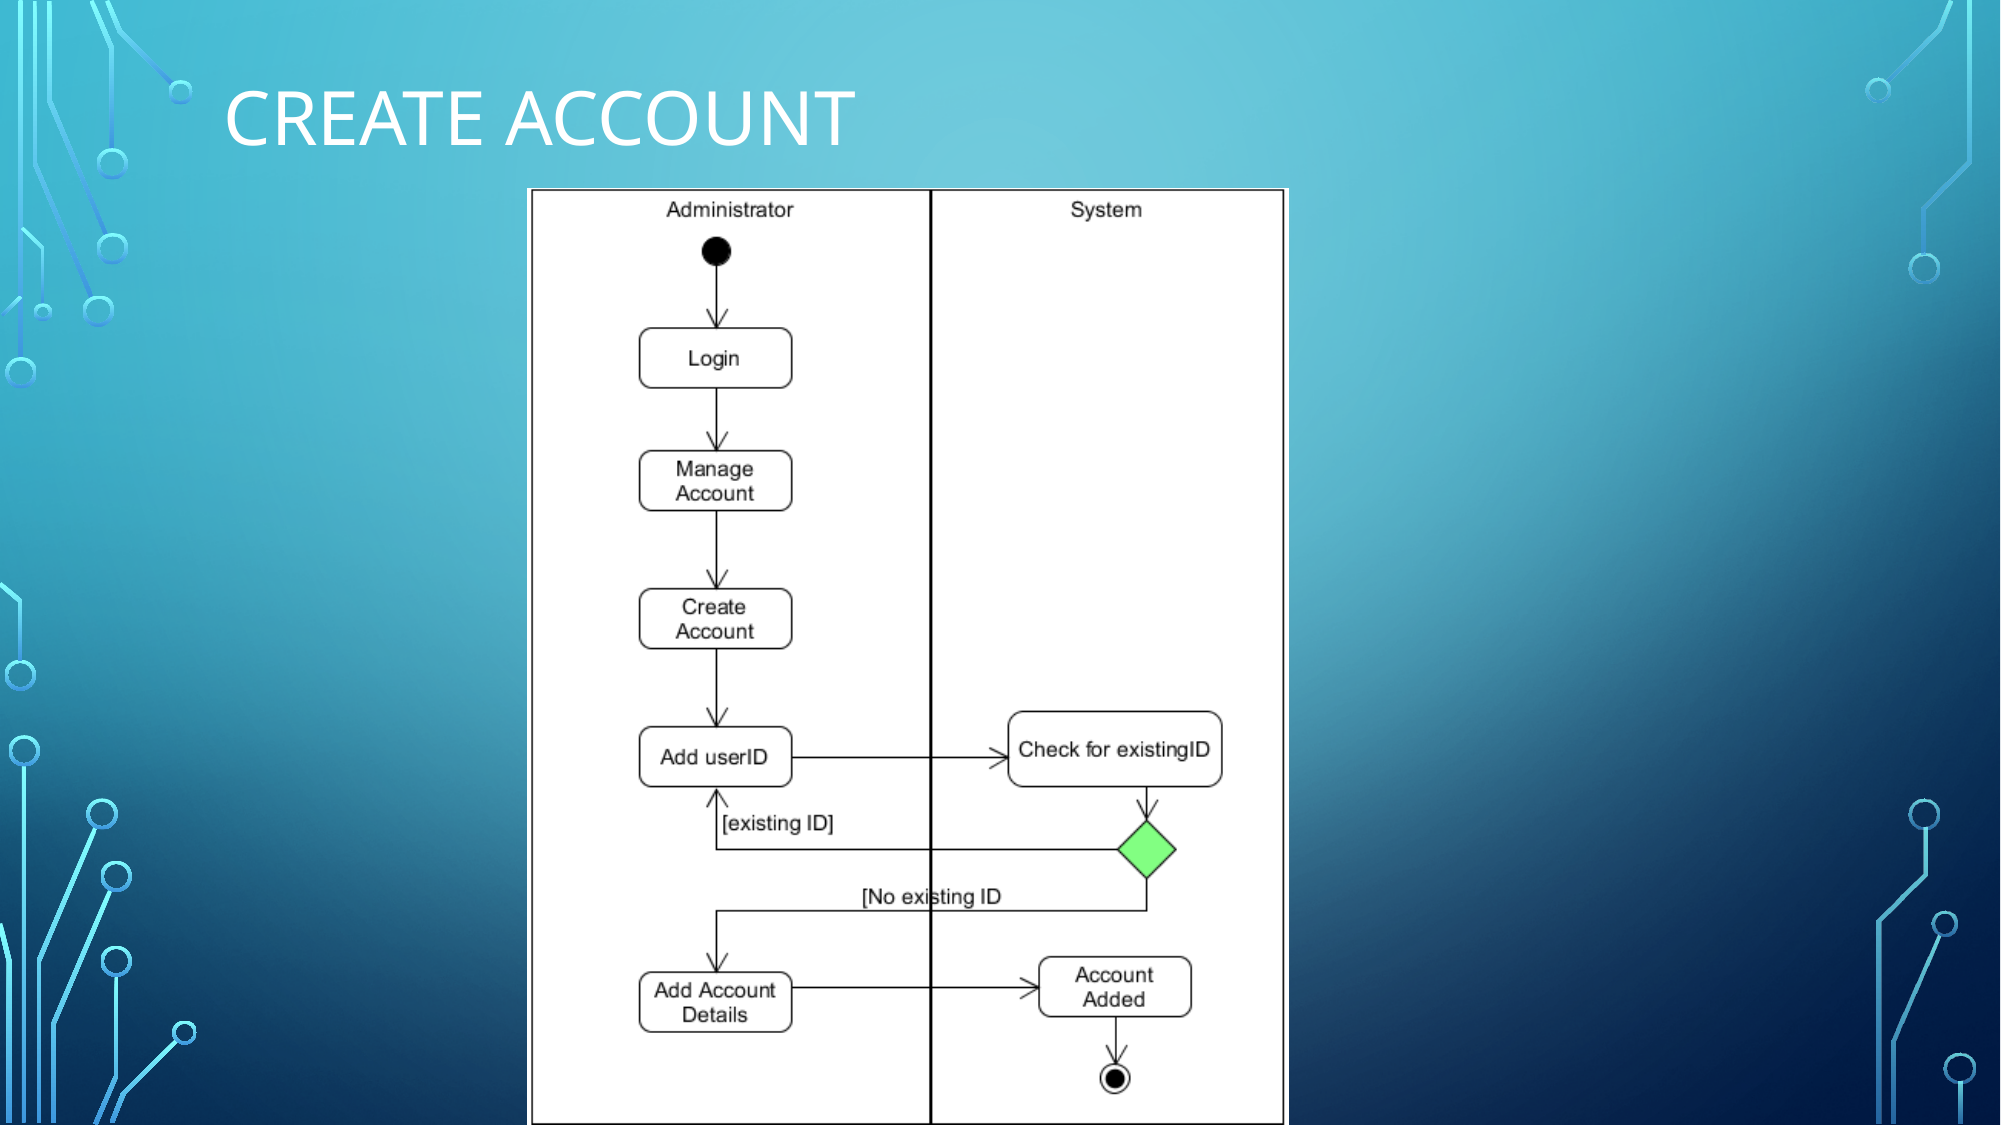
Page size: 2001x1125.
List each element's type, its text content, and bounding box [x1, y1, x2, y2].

picture [527, 187, 1289, 1125]
title Create account [208, 0, 1834, 243]
